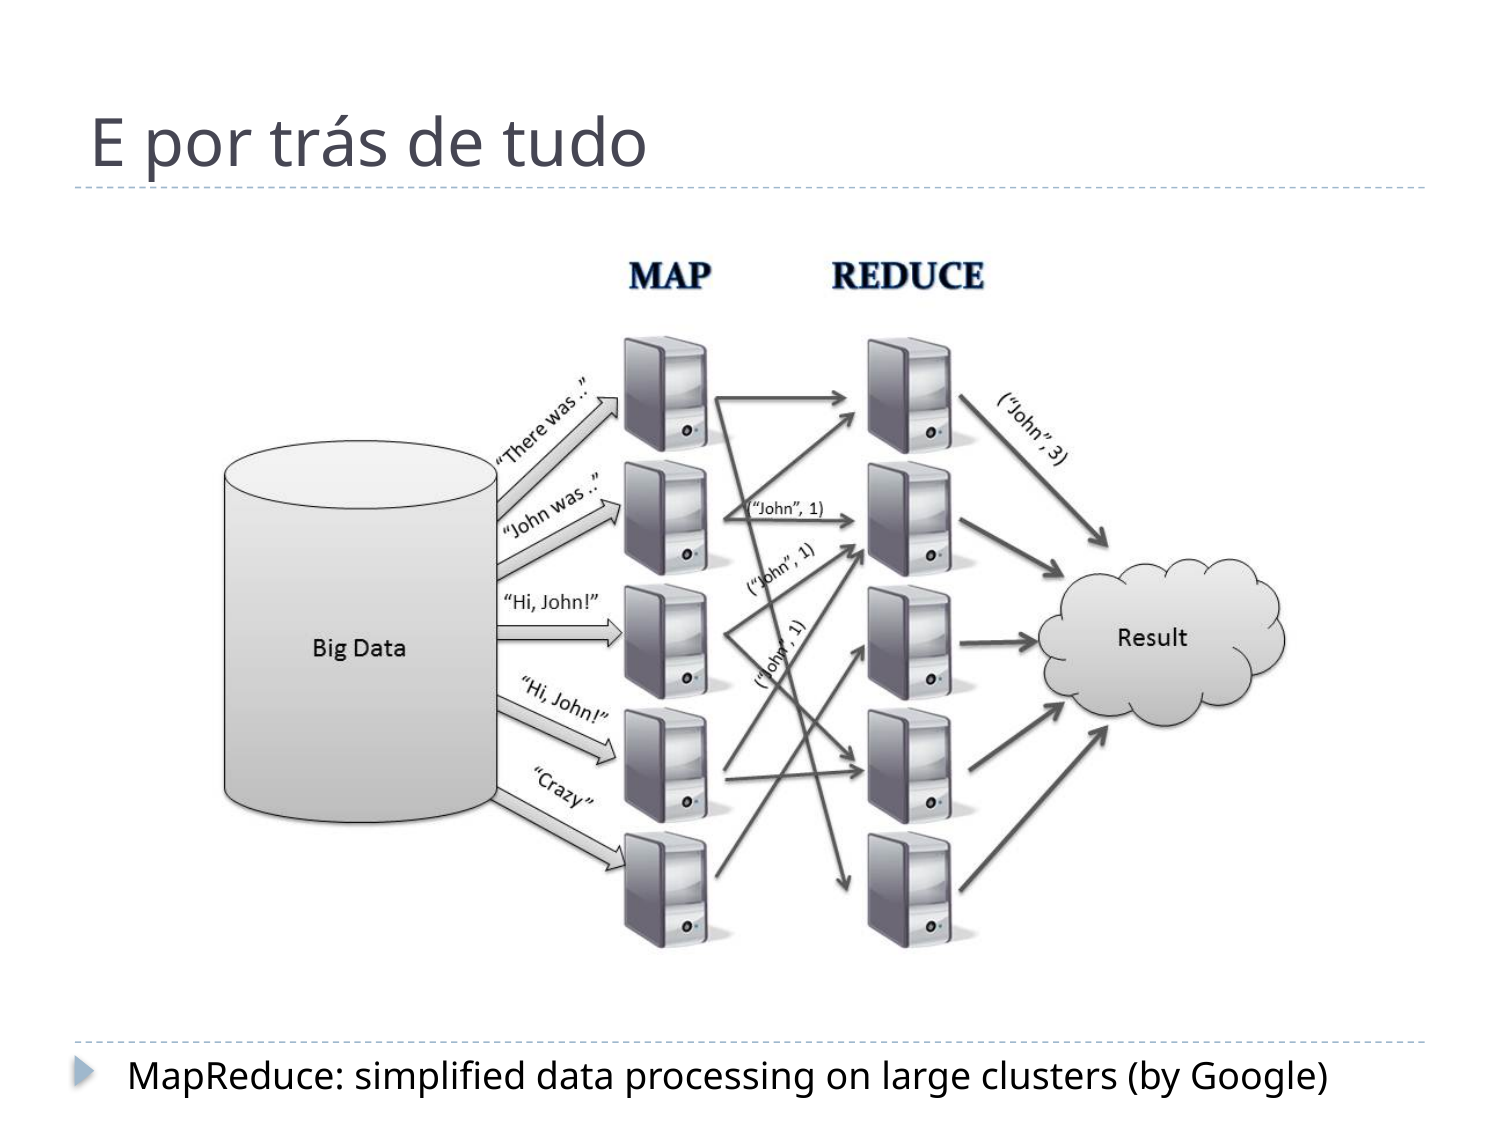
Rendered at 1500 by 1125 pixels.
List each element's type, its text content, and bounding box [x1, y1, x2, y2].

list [194, 195, 1306, 1030]
title E por trás de tudo [75, 24, 1425, 188]
text_box MapReduce: simplified data processing on large clusters (by Google) [112, 1045, 1495, 1105]
